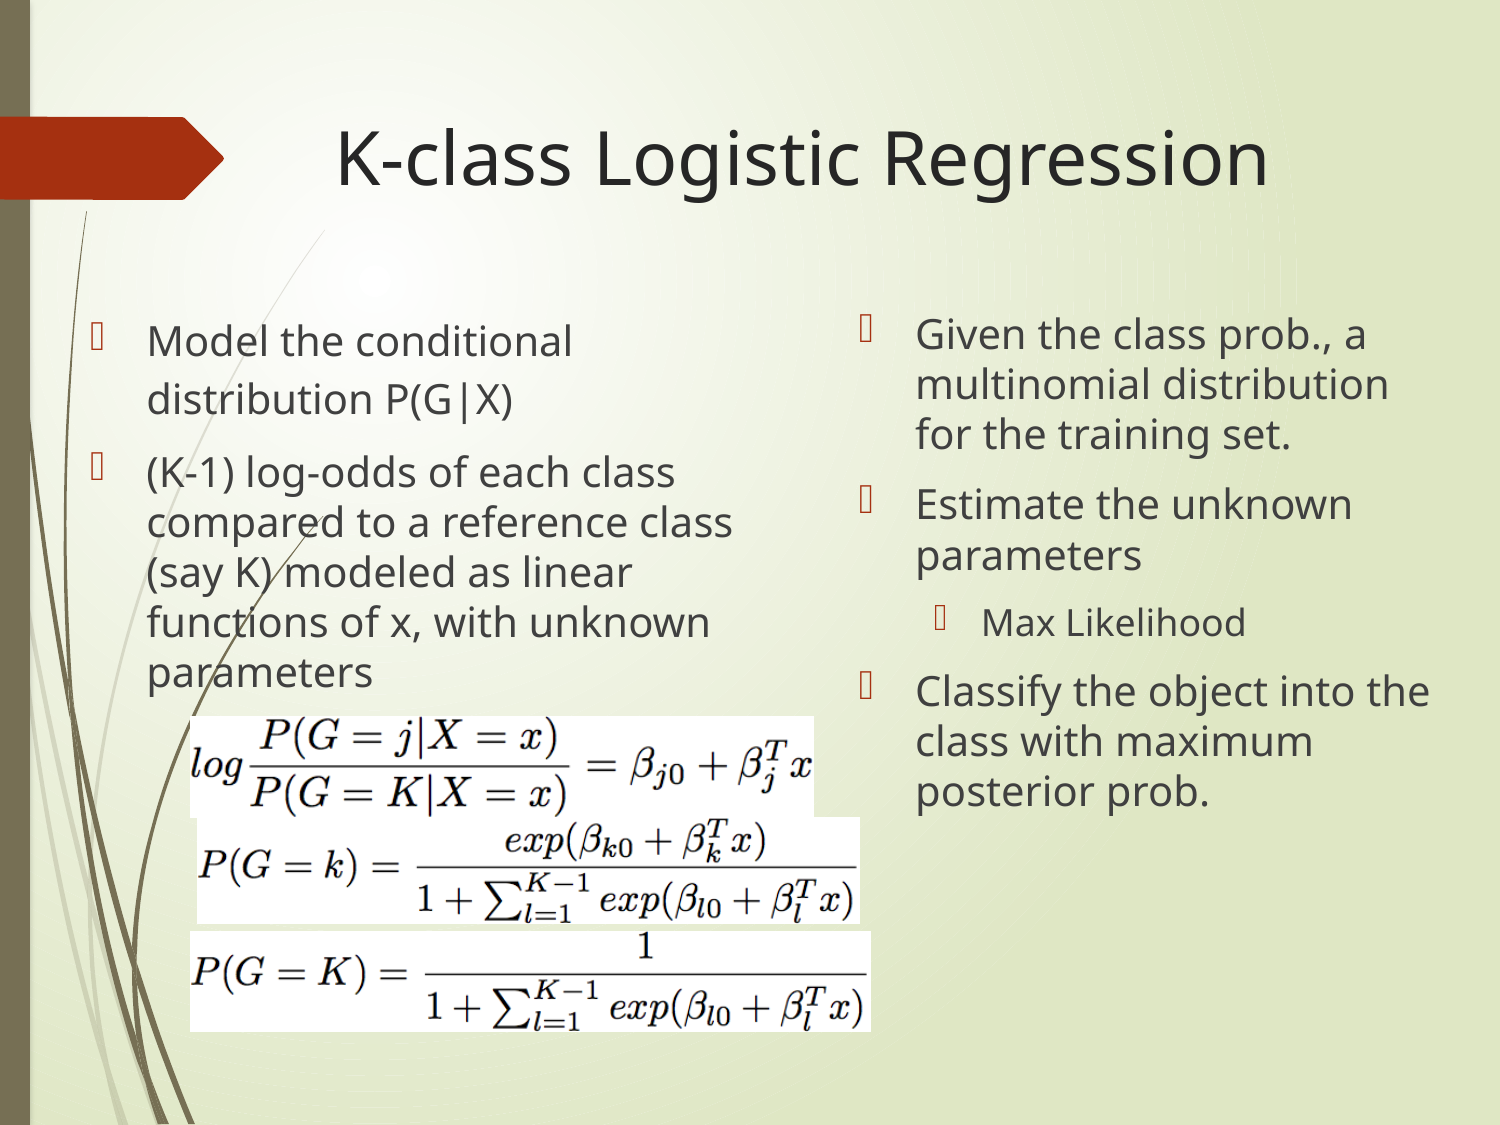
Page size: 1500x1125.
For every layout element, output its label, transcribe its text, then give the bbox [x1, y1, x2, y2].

list Given the class prob., a multinomial distribution for the training set. Estimate the unknown parameters Max Likelihood Classify the object into the class with maximum posterior prob. [844, 299, 1463, 982]
picture [190, 716, 860, 924]
title K-class Logistic Regression [319, 102, 1400, 313]
list Model the conditional distribution P(G|X) (K-1) log-odds of each class compared to a reference class (say K) modeled as linear functions of x, with unknown parameters [75, 307, 800, 1050]
picture [190, 931, 871, 1032]
